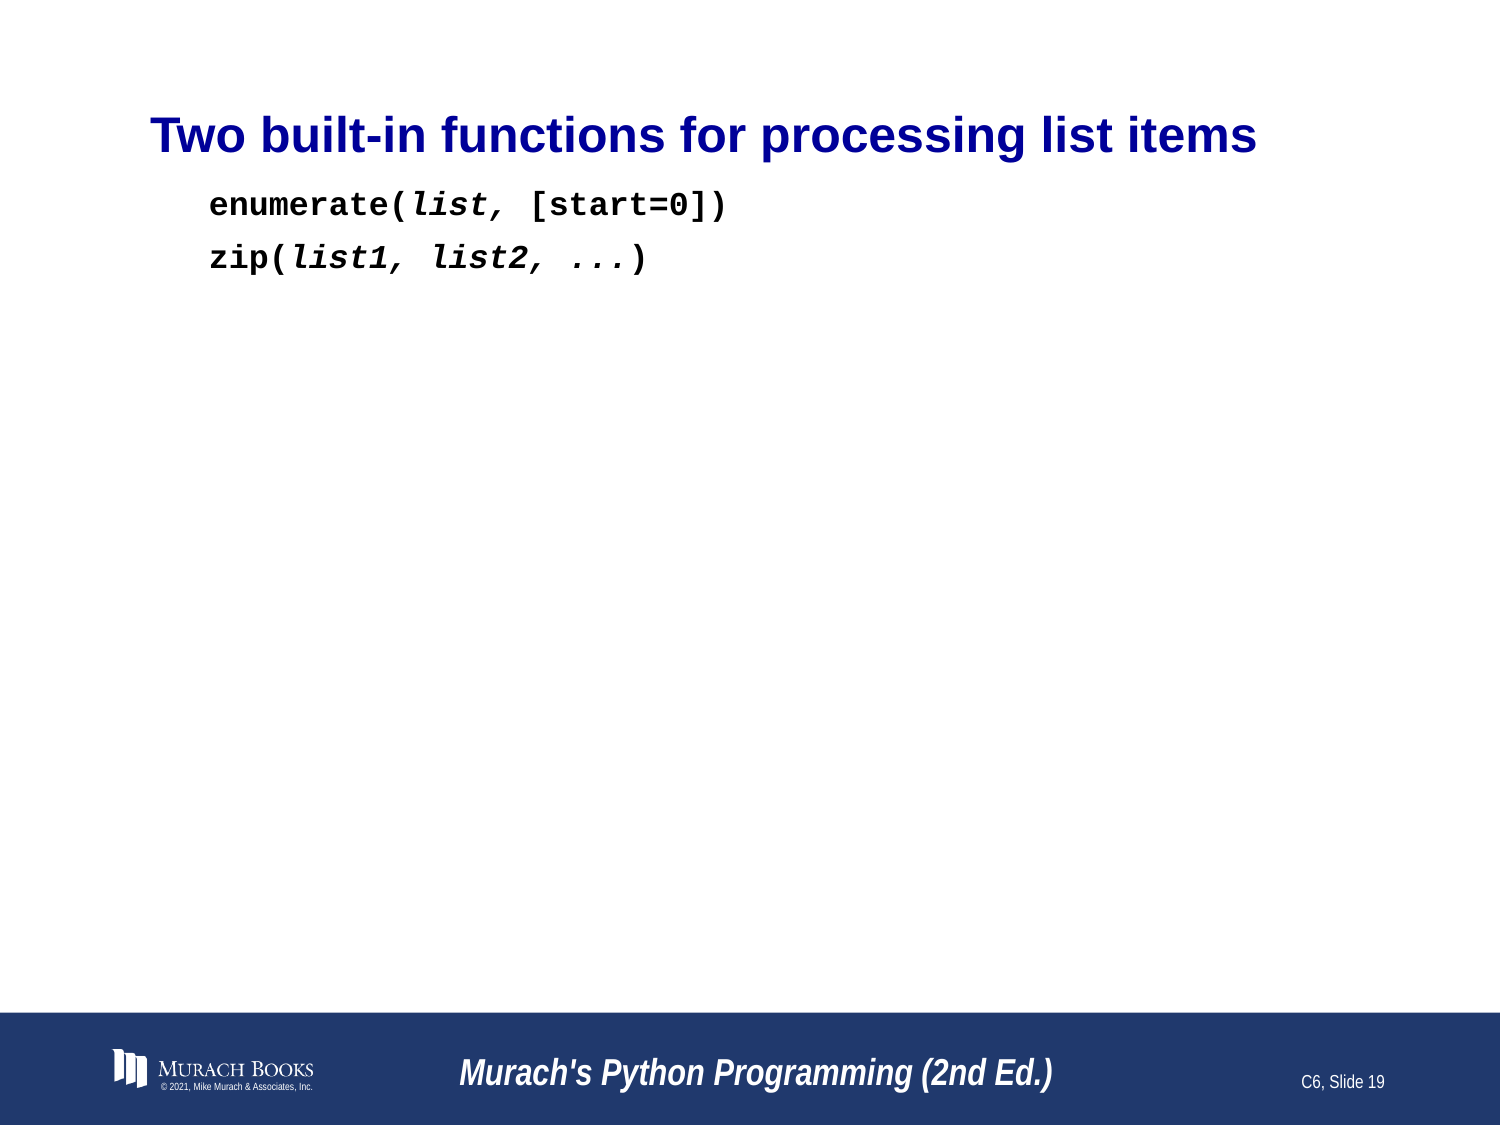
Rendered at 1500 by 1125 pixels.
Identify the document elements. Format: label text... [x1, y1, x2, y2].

slide_number C6, Slide 19 [1087, 1025, 1400, 1100]
slide_number Murach's Python Programming (2nd Ed.) [463, 1025, 1075, 1100]
list enumerate(list, [start=0]) zip(list1, list2, ...) [137, 174, 1350, 975]
footer © 2021, Mike Murach & Associates, Inc. [12, 1025, 463, 1100]
title Two built-in functions for processing list items [150, 102, 1350, 164]
